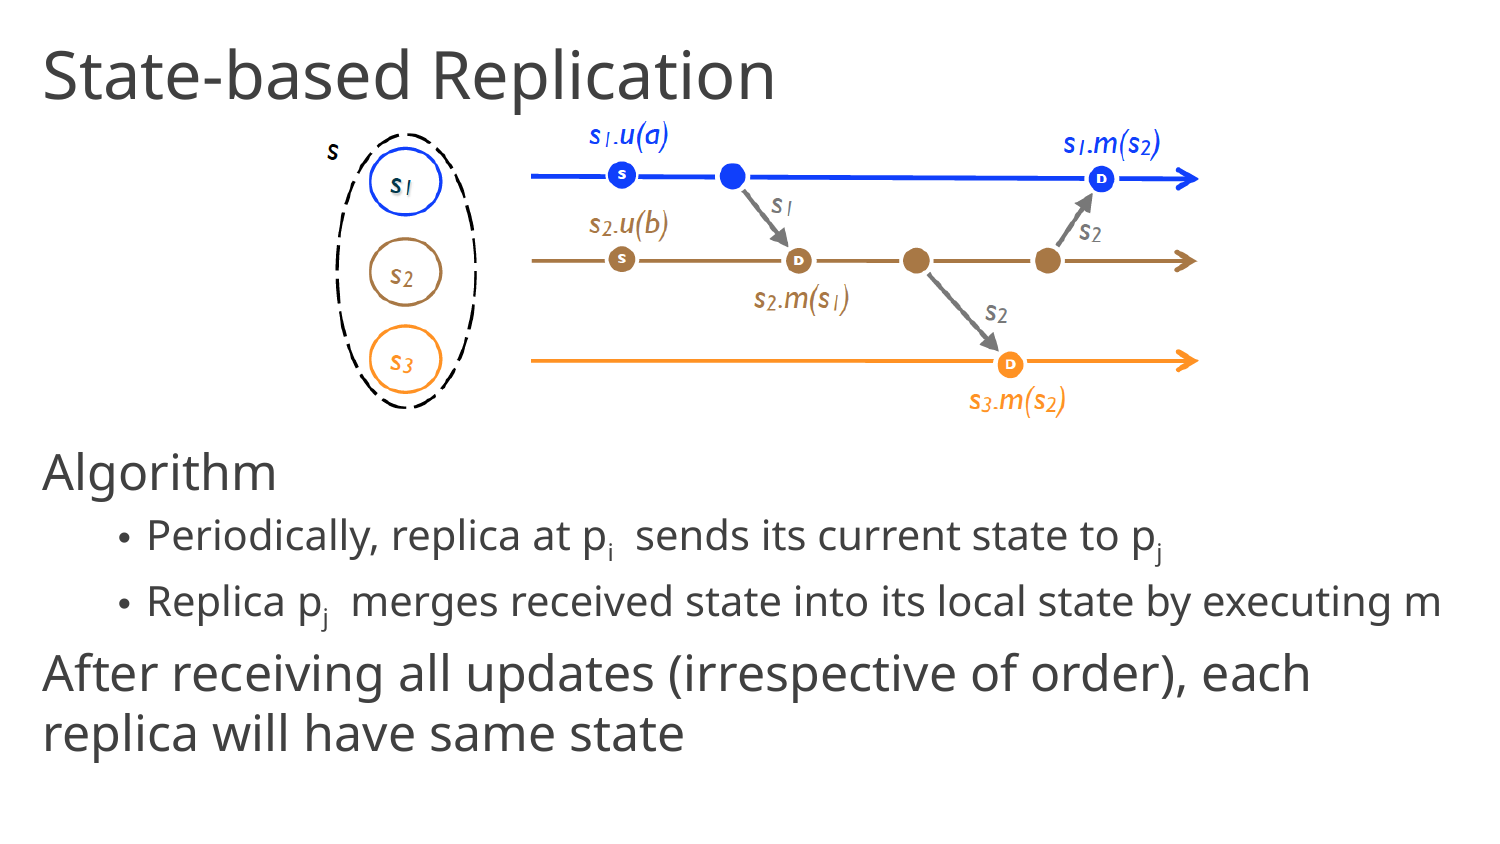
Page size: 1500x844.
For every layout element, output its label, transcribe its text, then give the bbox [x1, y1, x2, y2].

list Algorithm Periodically, replica at pi sends its current state to pj Replica pj merges received state into its local state by executing m After receiving all updates (irrespective of order), each replica will have same state [27, 433, 1480, 844]
title State-based Replication [27, 2, 1480, 144]
picture [293, 65, 1228, 477]
